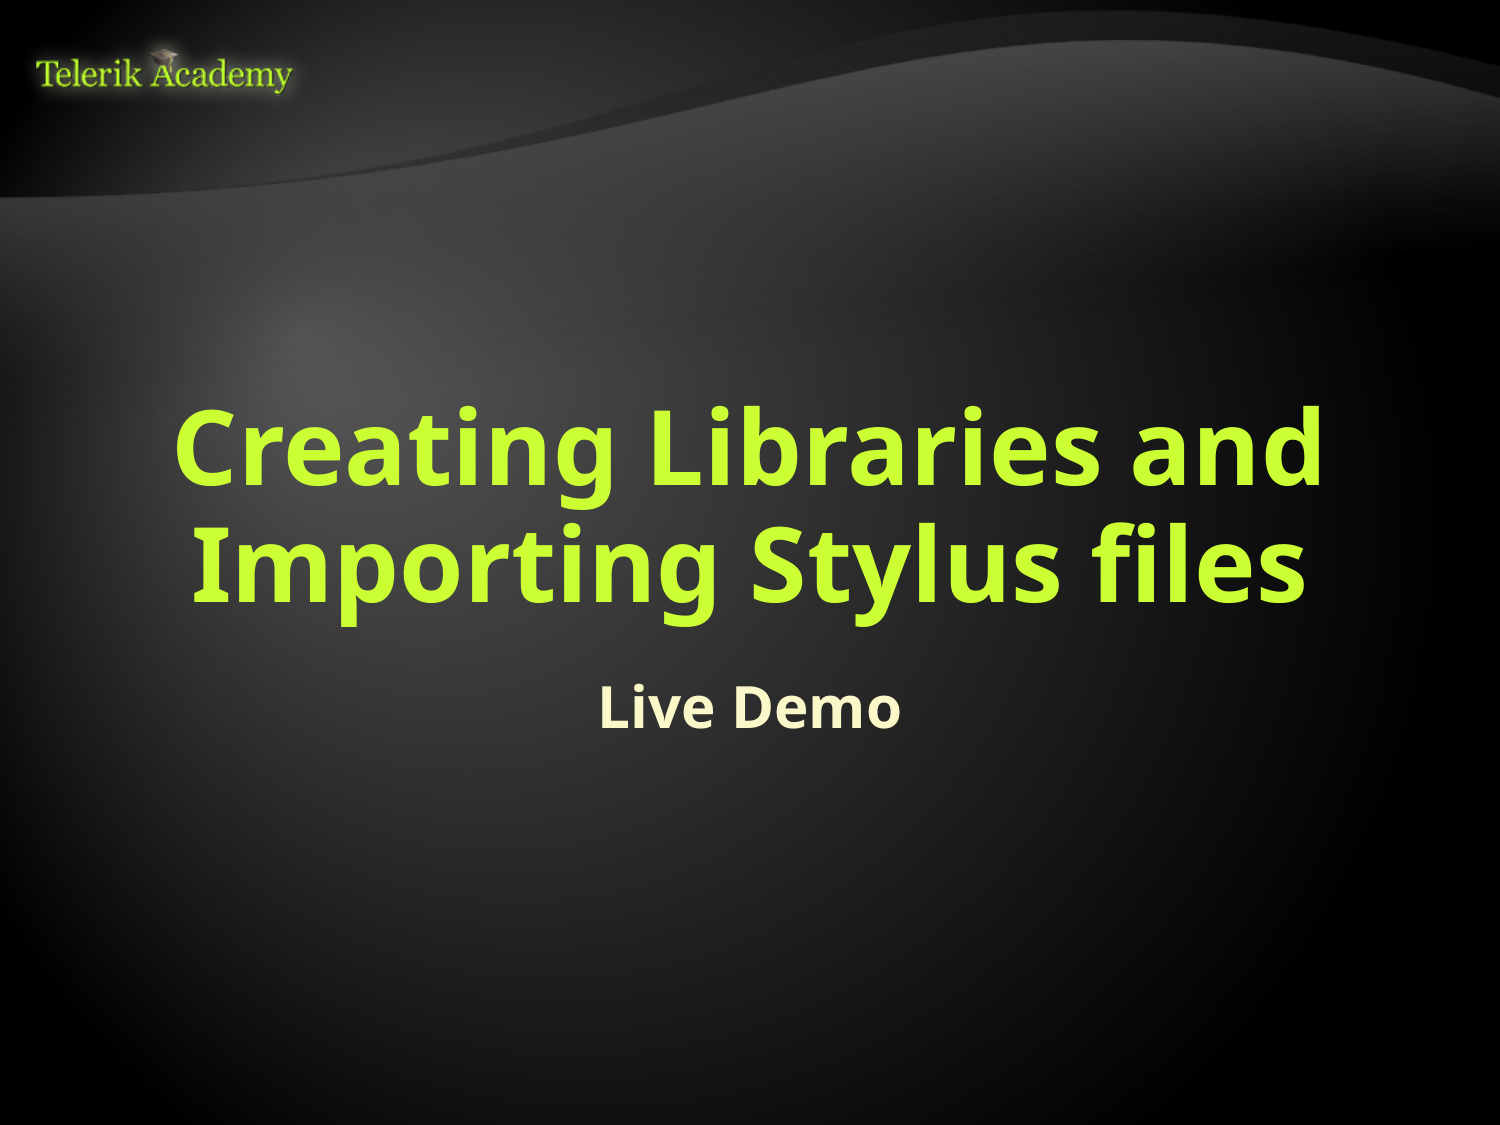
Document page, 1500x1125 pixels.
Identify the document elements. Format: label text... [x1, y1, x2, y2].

title Creating Libraries and Importing Stylus files [99, 385, 1400, 627]
subtitle Live Demo [99, 658, 1400, 753]
picture [0, 0, 1500, 1125]
